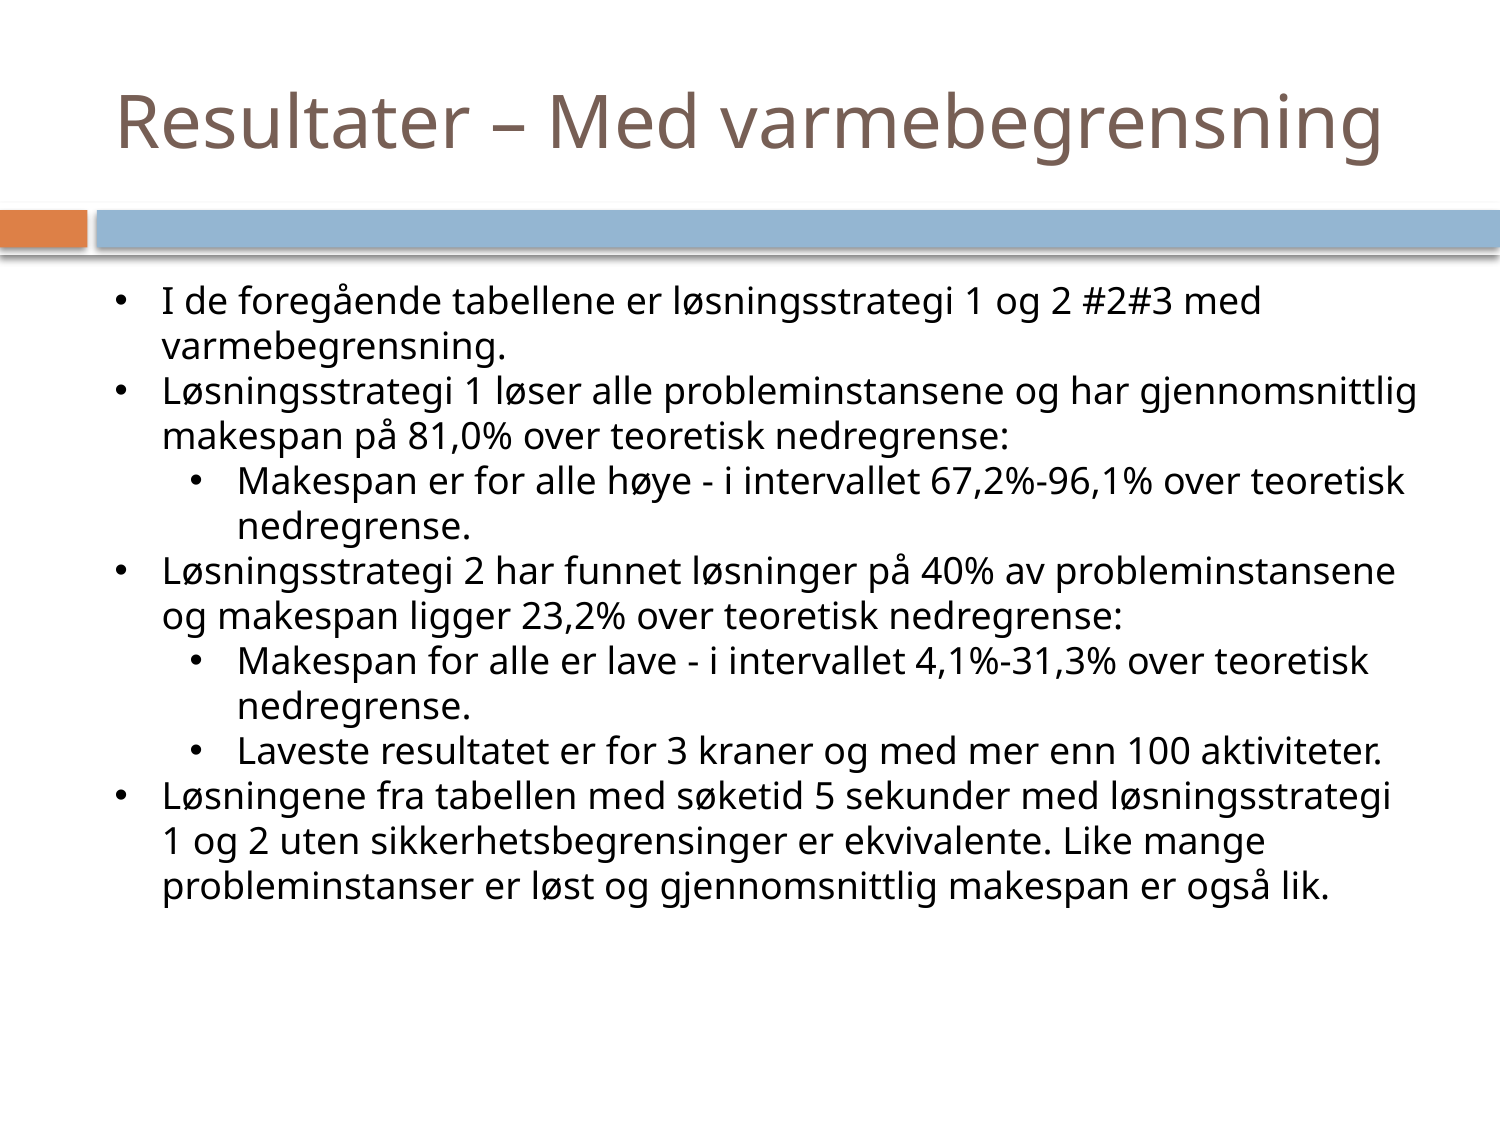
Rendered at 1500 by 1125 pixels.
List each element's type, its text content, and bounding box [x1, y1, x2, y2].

title Resultater – Med varmebegrensning [99, 37, 1438, 200]
text_box I de foregående tabellene er løsningsstrategi 1 og 2 #2#3 med varmebegrensning. Løsningsstrategi 1 løser alle probleminstansene og har gjennomsnittlig makespan på 81,0% over teoretisk nedregrense: Makespan er for alle høye - i intervallet 67,2%-96,1% over teoretisk nedregrense. Løsningsstrategi 2 har funnet løsninger på 40% av probleminstansene og makespan ligger 23,2% over teoretisk nedregrense: Makespan for alle er lave - i intervallet 4,1%-31,3% over teoretisk nedregrense. Laveste resultatet er for 3 kraner og med mer enn 100 aktiviteter. Løsningene fra tabellen med søketid 5 sekunder med løsningsstrategi 1 og 2 uten sikkerhetsbegrensinger er ekvivalente. Like mange probleminstanser er løst og gjennomsnittlig makespan er også lik. [99, 269, 1438, 915]
